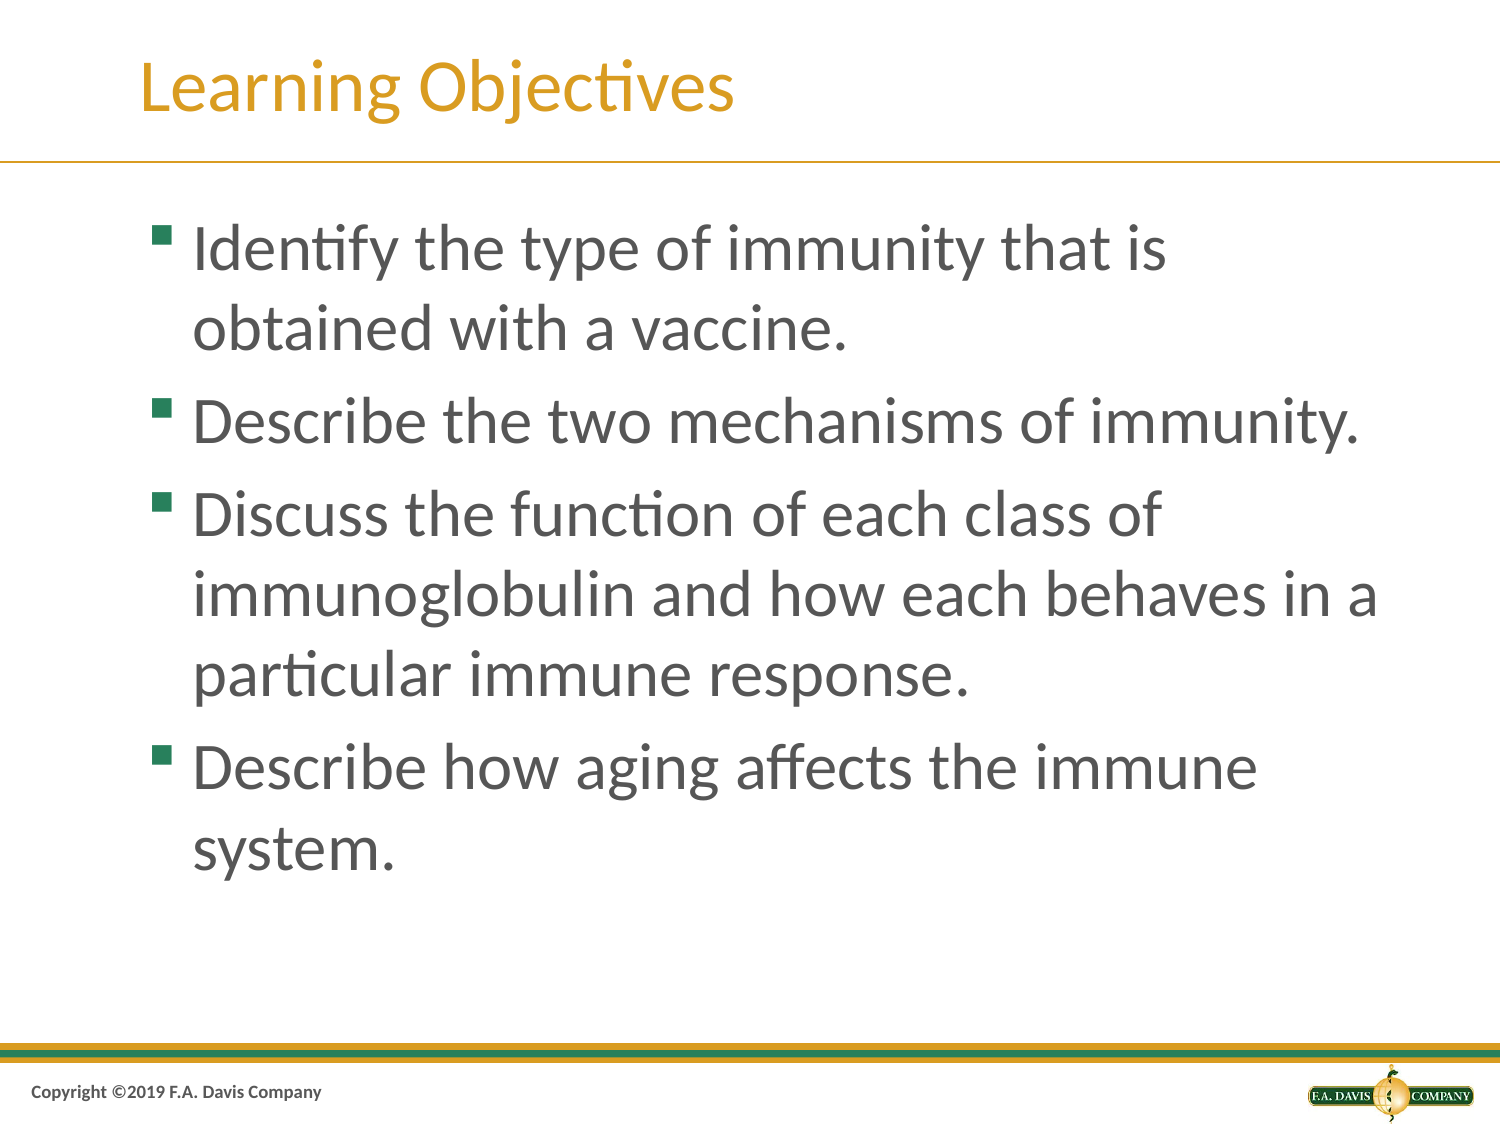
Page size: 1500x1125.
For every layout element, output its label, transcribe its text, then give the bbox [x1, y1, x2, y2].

list Identify the type of immunity that is obtained with a vaccine. Describe the two mechanisms of immunity. Discuss the function of each class of immunoglobulin and how each behaves in a particular immune response. Describe how aging affects the immune system. [75, 196, 1425, 900]
picture [0, 1043, 1500, 1050]
picture [1308, 1064, 1474, 1124]
title Learning Objectives [124, 38, 1475, 136]
picture [0, 1058, 1500, 1063]
